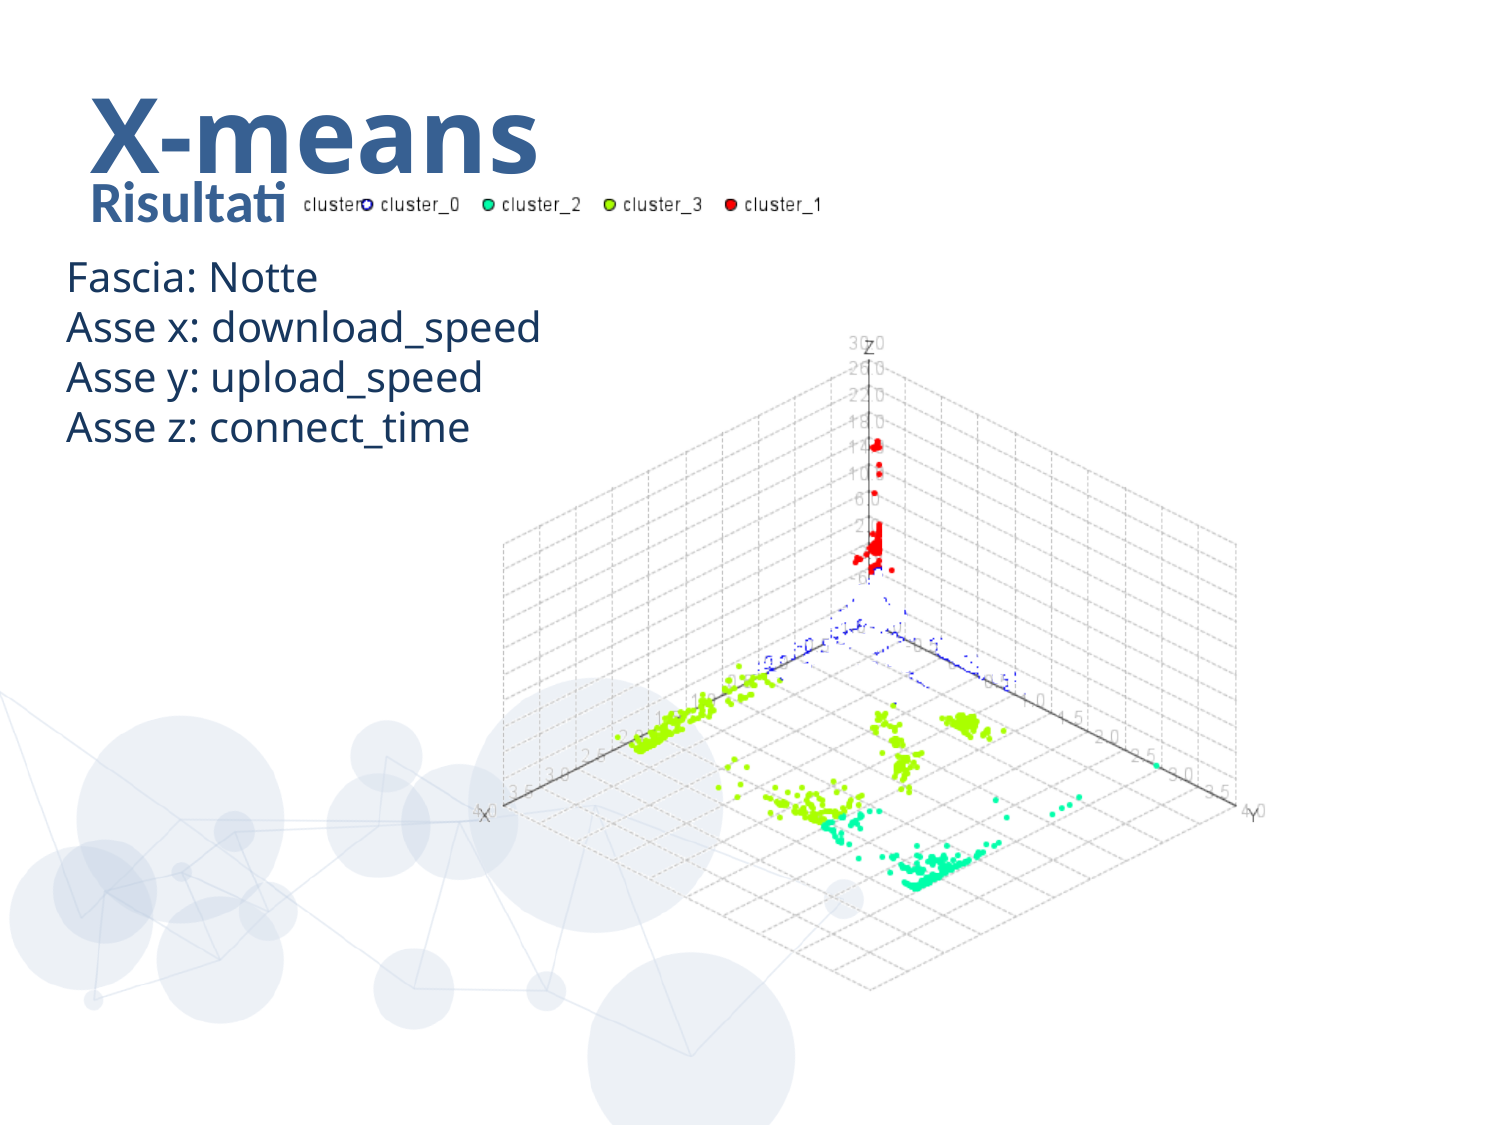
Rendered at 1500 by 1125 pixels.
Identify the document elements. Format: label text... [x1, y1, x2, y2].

list Risultati [75, 156, 1425, 243]
title X-means [75, 78, 1425, 156]
text_box Fascia: Notte Asse x: download_speed Asse y: upload_speed Asse z: connect_time [51, 243, 234, 459]
picture [239, 179, 1500, 1125]
